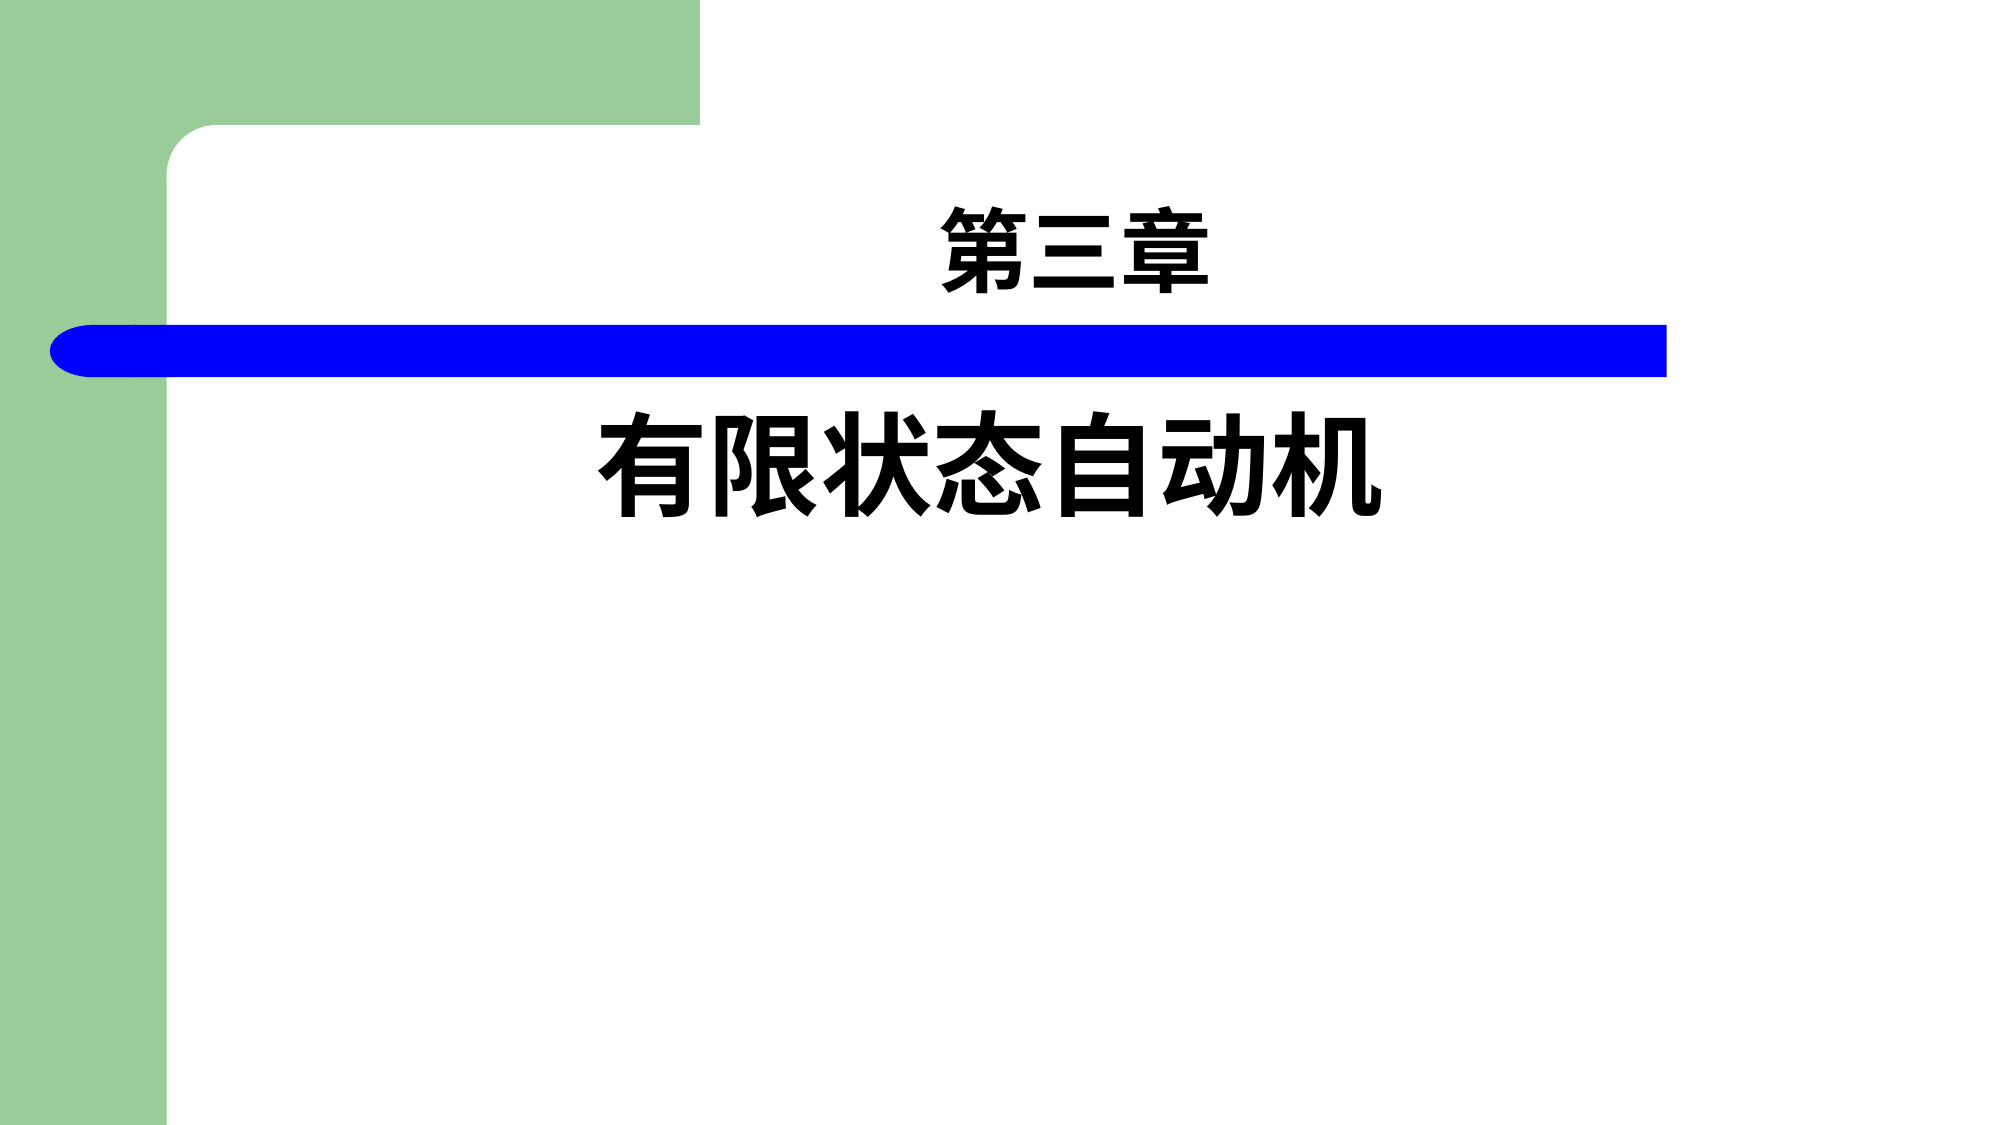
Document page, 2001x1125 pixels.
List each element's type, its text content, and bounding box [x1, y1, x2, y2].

title 第三章 [199, 124, 1951, 313]
list 有限状态自动机 [456, 387, 1548, 1001]
